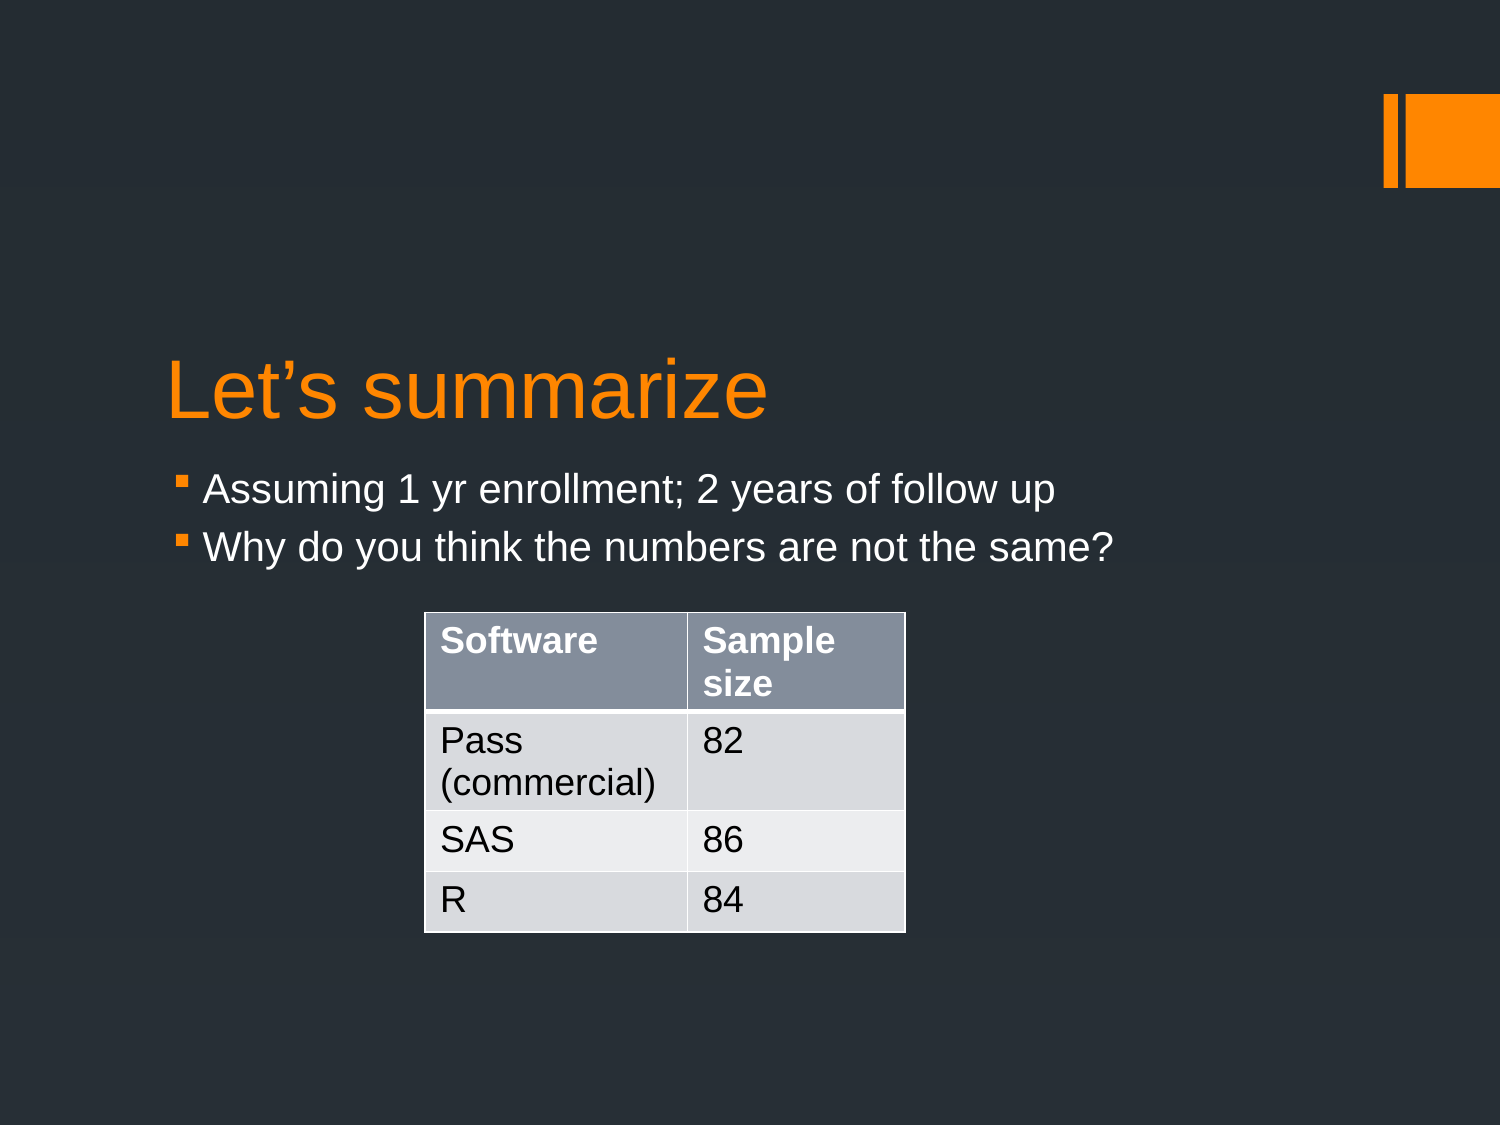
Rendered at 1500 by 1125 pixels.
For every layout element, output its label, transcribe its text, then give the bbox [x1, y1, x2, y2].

table_cell R [426, 872, 687, 931]
list Assuming 1 yr enrollment; 2 years of follow up Why do you think the numbers are not the same? [150, 454, 1350, 1035]
table_cell 82 [688, 714, 904, 810]
table_cell SAS [426, 811, 687, 871]
table_header Software [426, 613, 687, 709]
table_cell 84 [688, 872, 904, 931]
table_cell 86 [688, 811, 904, 871]
table_cell Pass (commercial) [426, 714, 687, 810]
title Let’s summarize [150, 253, 1350, 443]
table_header Sample size [688, 613, 904, 709]
